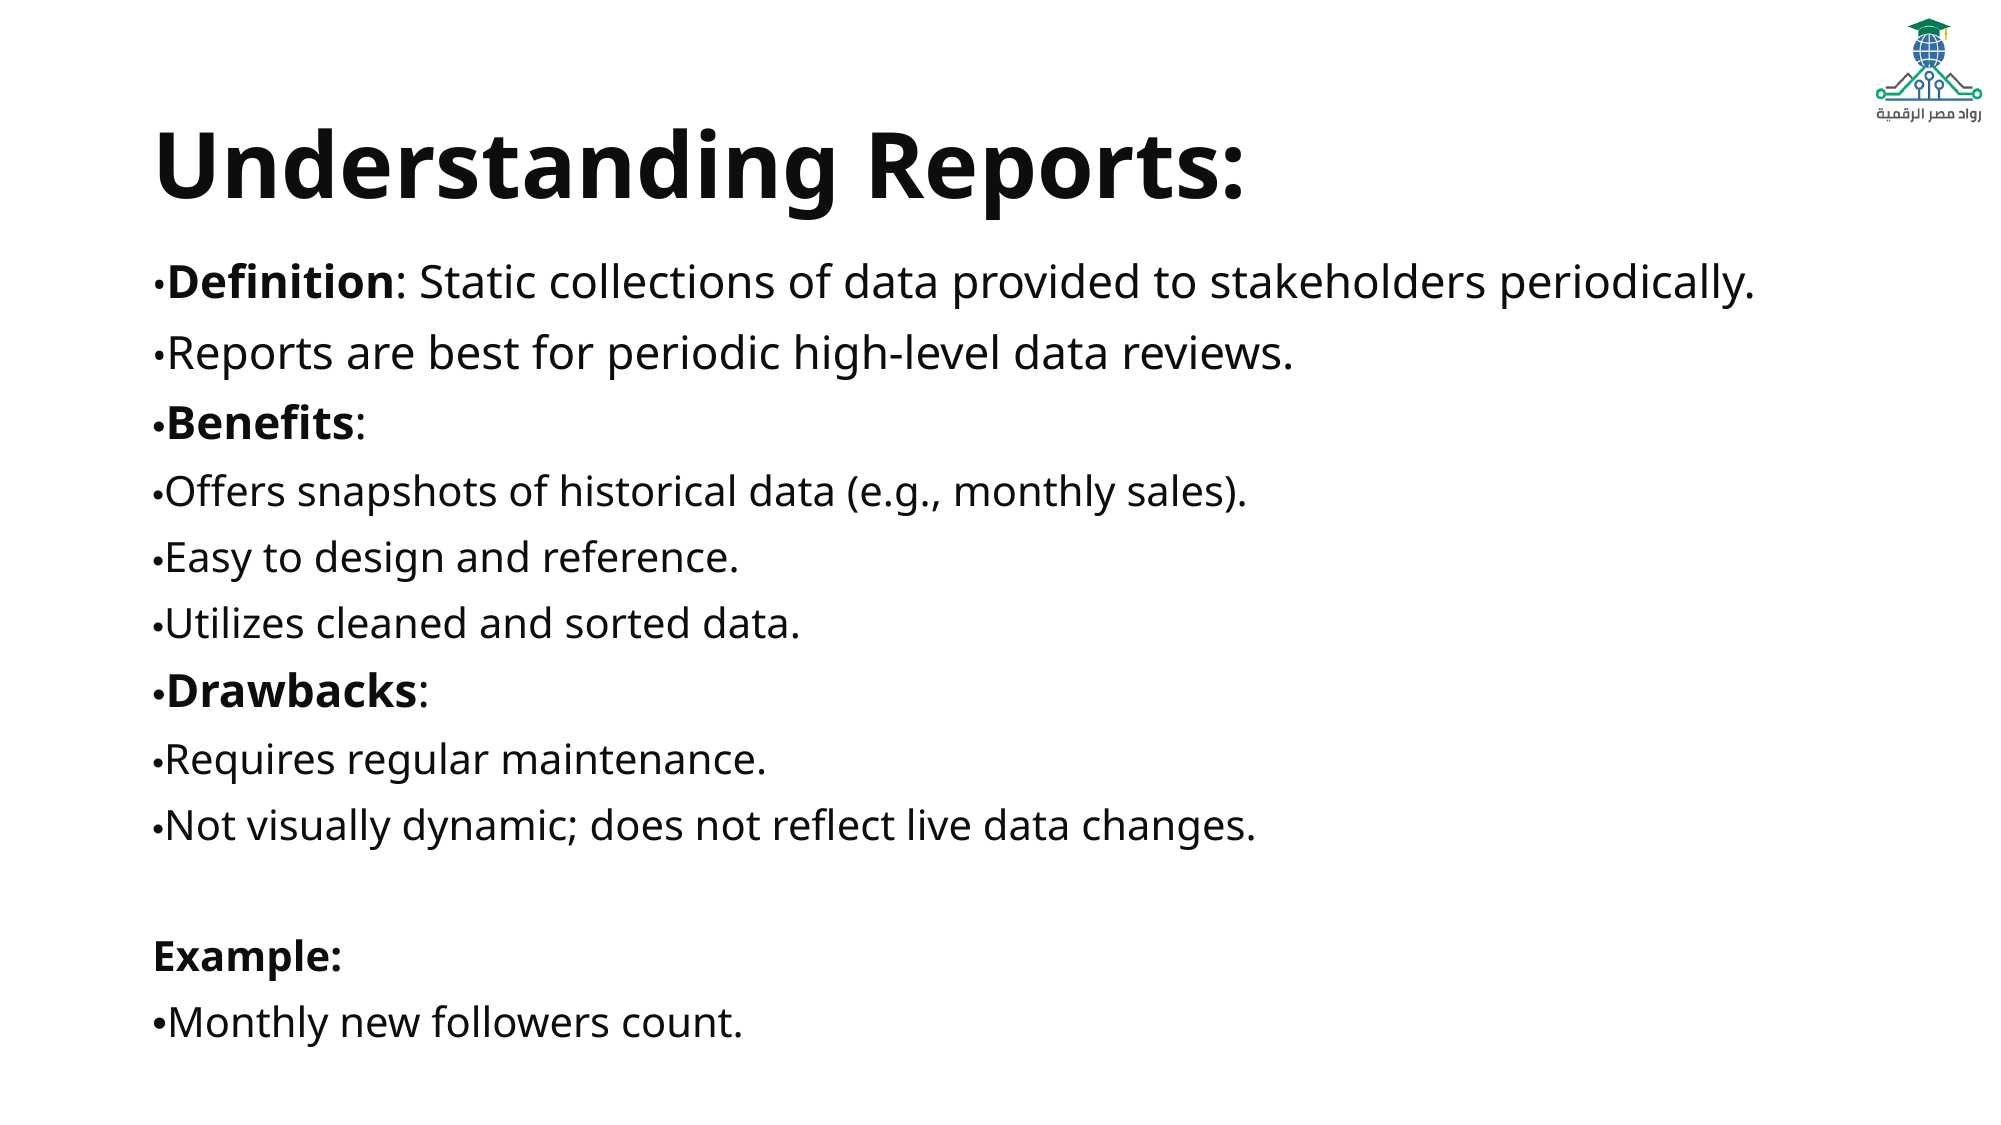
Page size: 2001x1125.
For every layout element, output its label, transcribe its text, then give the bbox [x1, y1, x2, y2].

title Understanding Reports: [137, 59, 1863, 252]
list •Definition: Static collections of data provided to stakeholders periodically. •Reports are best for periodic high-level data reviews. •Benefits: •Offers snapshots of historical data (e.g., monthly sales). •Easy to design and reference. •Utilizes cleaned and sorted data. •Drawbacks: •Requires regular maintenance. •Not visually dynamic; does not reflect live data changes. Example: •Monthly new followers count. [137, 252, 1863, 966]
picture [1856, 0, 1999, 152]
